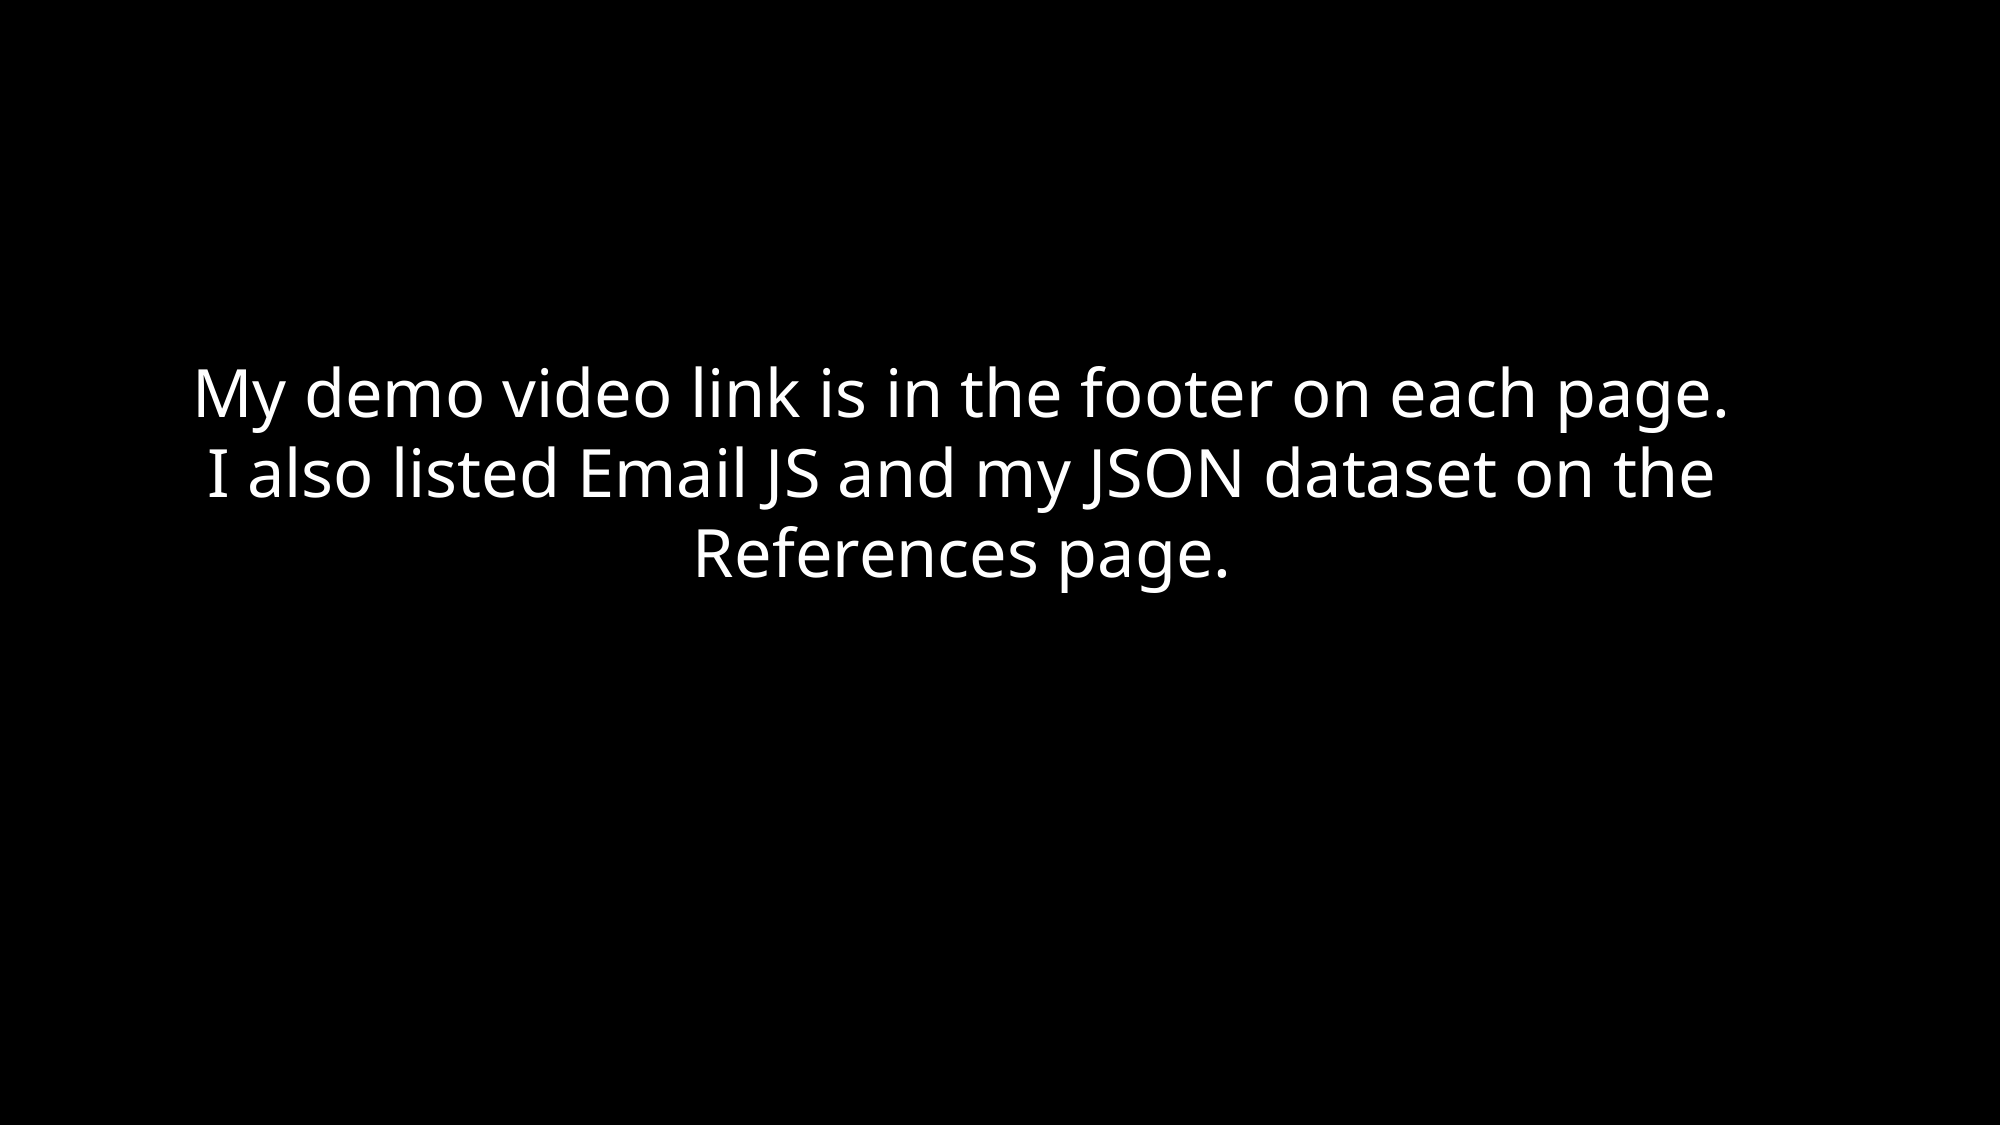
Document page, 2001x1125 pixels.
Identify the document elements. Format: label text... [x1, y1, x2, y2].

text_box My demo video link is in the footer on each page. I also listed Email JS and my JSON dataset on the References page. [177, 343, 1748, 679]
